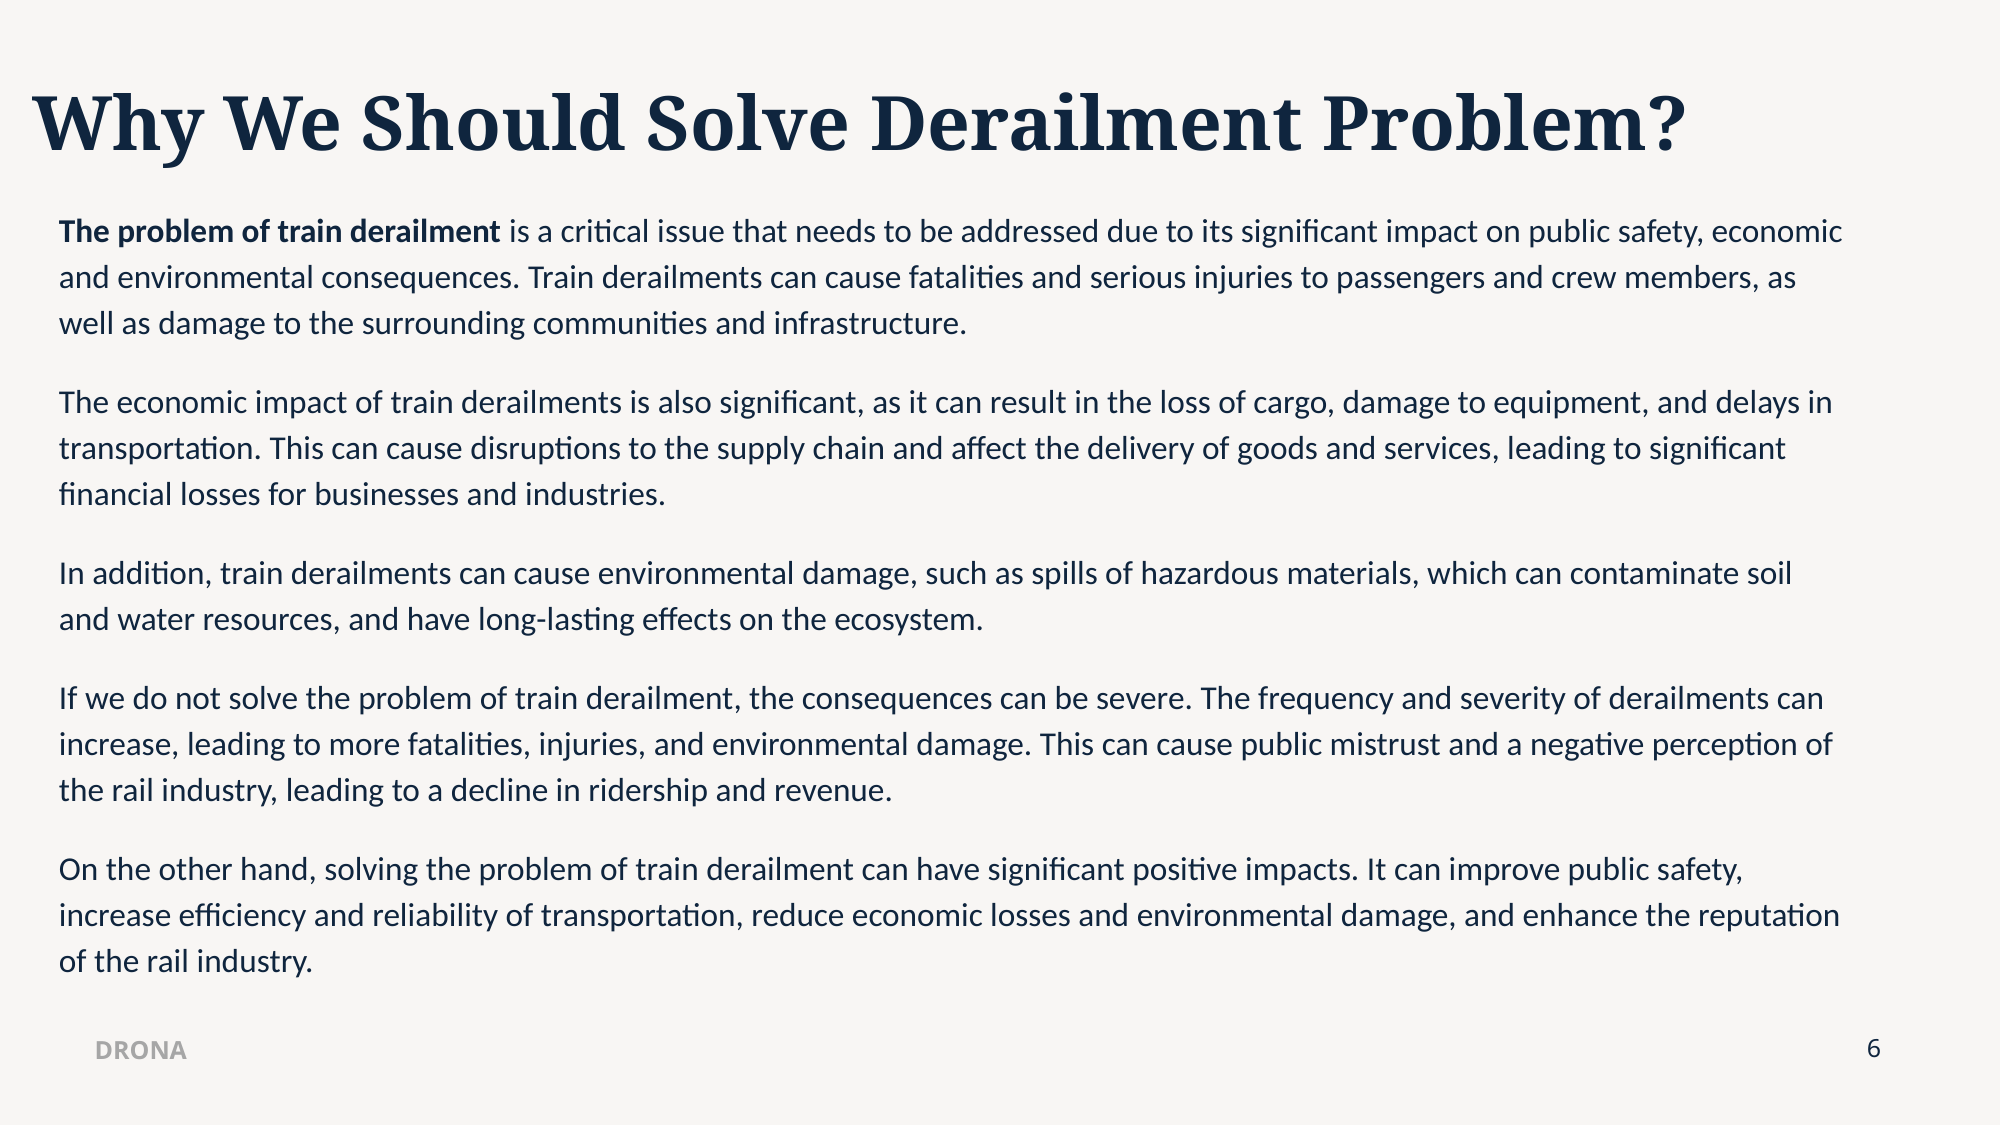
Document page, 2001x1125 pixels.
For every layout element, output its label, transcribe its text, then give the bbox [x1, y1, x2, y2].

list The problem of train derailment is a critical issue that needs to be addressed due to its significant impact on public safety, economic and environmental consequences. Train derailments can cause fatalities and serious injuries to passengers and crew members, as well as damage to the surrounding communities and infrastructure. The economic impact of train derailments is also significant, as it can result in the loss of cargo, damage to equipment, and delays in transportation. This can cause disruptions to the supply chain and affect the delivery of goods and services, leading to significant financial losses for businesses and industries. In addition, train derailments can cause environmental damage, such as spills of hazardous materials, which can contaminate soil and water resources, and have long-lasting effects on the ecosystem. If we do not solve the problem of train derailment, the consequences can be severe. The frequency and severity of derailments can increase, leading to more fatalities, injuries, and environmental damage. This can cause public mistrust and a negative perception of the rail industry, leading to a decline in ridership and revenue. On the other hand, solving the problem of train derailment can have significant positive impacts. It can improve public safety, increase efficiency and reliability of transportation, reduce economic losses and environmental damage, and enhance the reputation of the rail industry. [43, 195, 1862, 930]
slide_number 6 [1836, 1020, 1912, 1080]
footer DRONA [79, 1020, 755, 1080]
title Why We Should Solve Derailment Problem? [17, 17, 1889, 236]
